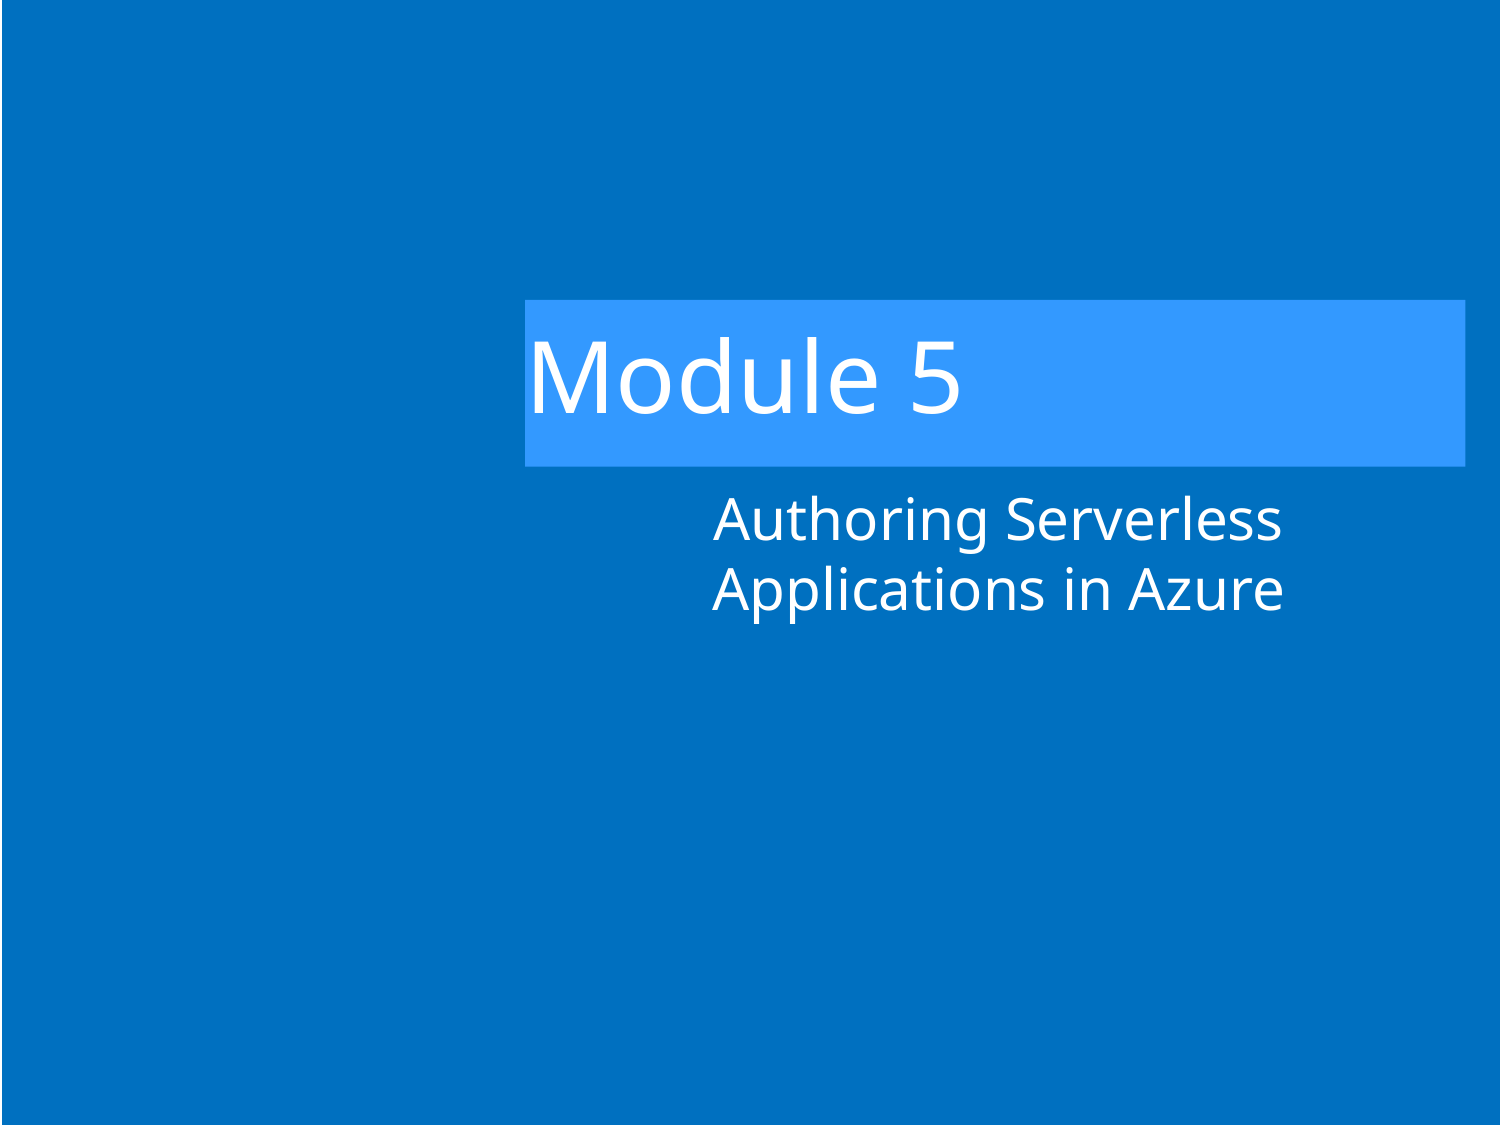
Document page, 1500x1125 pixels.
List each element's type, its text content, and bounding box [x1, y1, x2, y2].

subtitle Authoring Serverless Applications in Azure [524, 474, 1473, 657]
title Module 5 [524, 299, 1466, 467]
